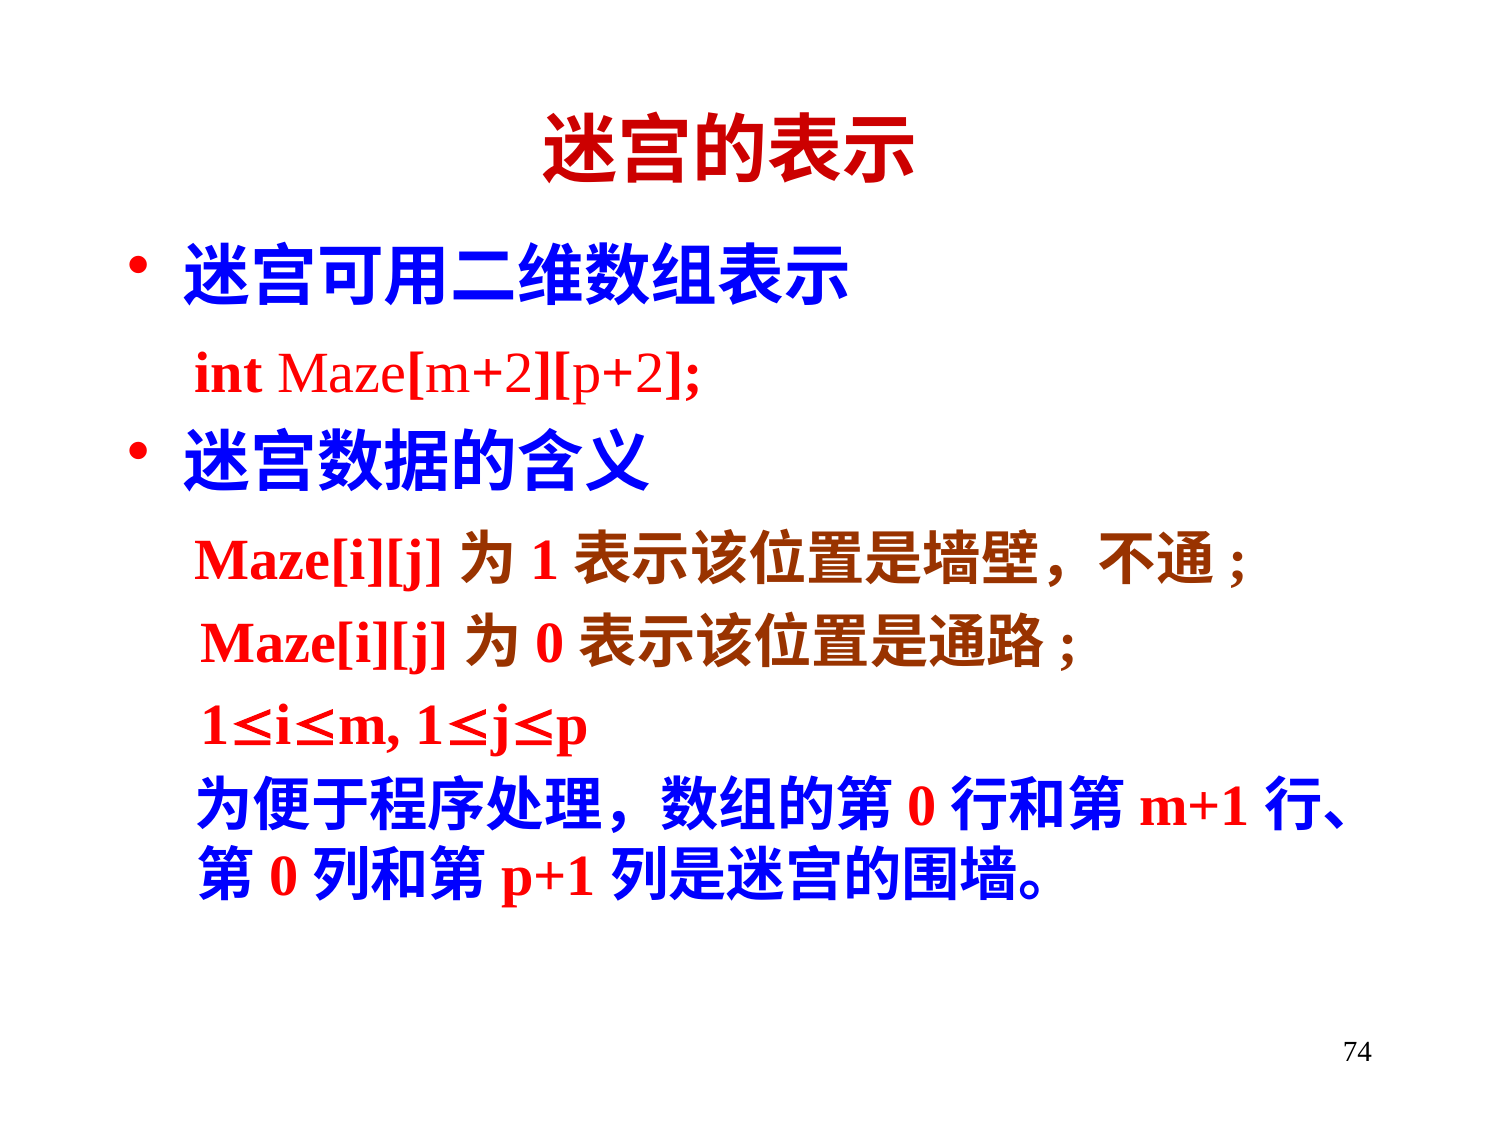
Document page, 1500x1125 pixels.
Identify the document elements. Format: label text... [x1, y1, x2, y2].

text_box 迷宫的表示 [442, 90, 1018, 203]
slide_number 74 [1074, 1024, 1388, 1101]
text_box 迷宫可用二维数组表示 int Maze[m+2][p+2]; 迷宫数据的含义 Maze[i][j]为1表示该位置是墙壁，不通; Maze[i][j]为0表示该位置是通路; 1im, 1jp 为便于程序处理，数组的第0行和第m+1行、 第0列和第p+1列是迷宫的围墙。 [112, 224, 1400, 1050]
